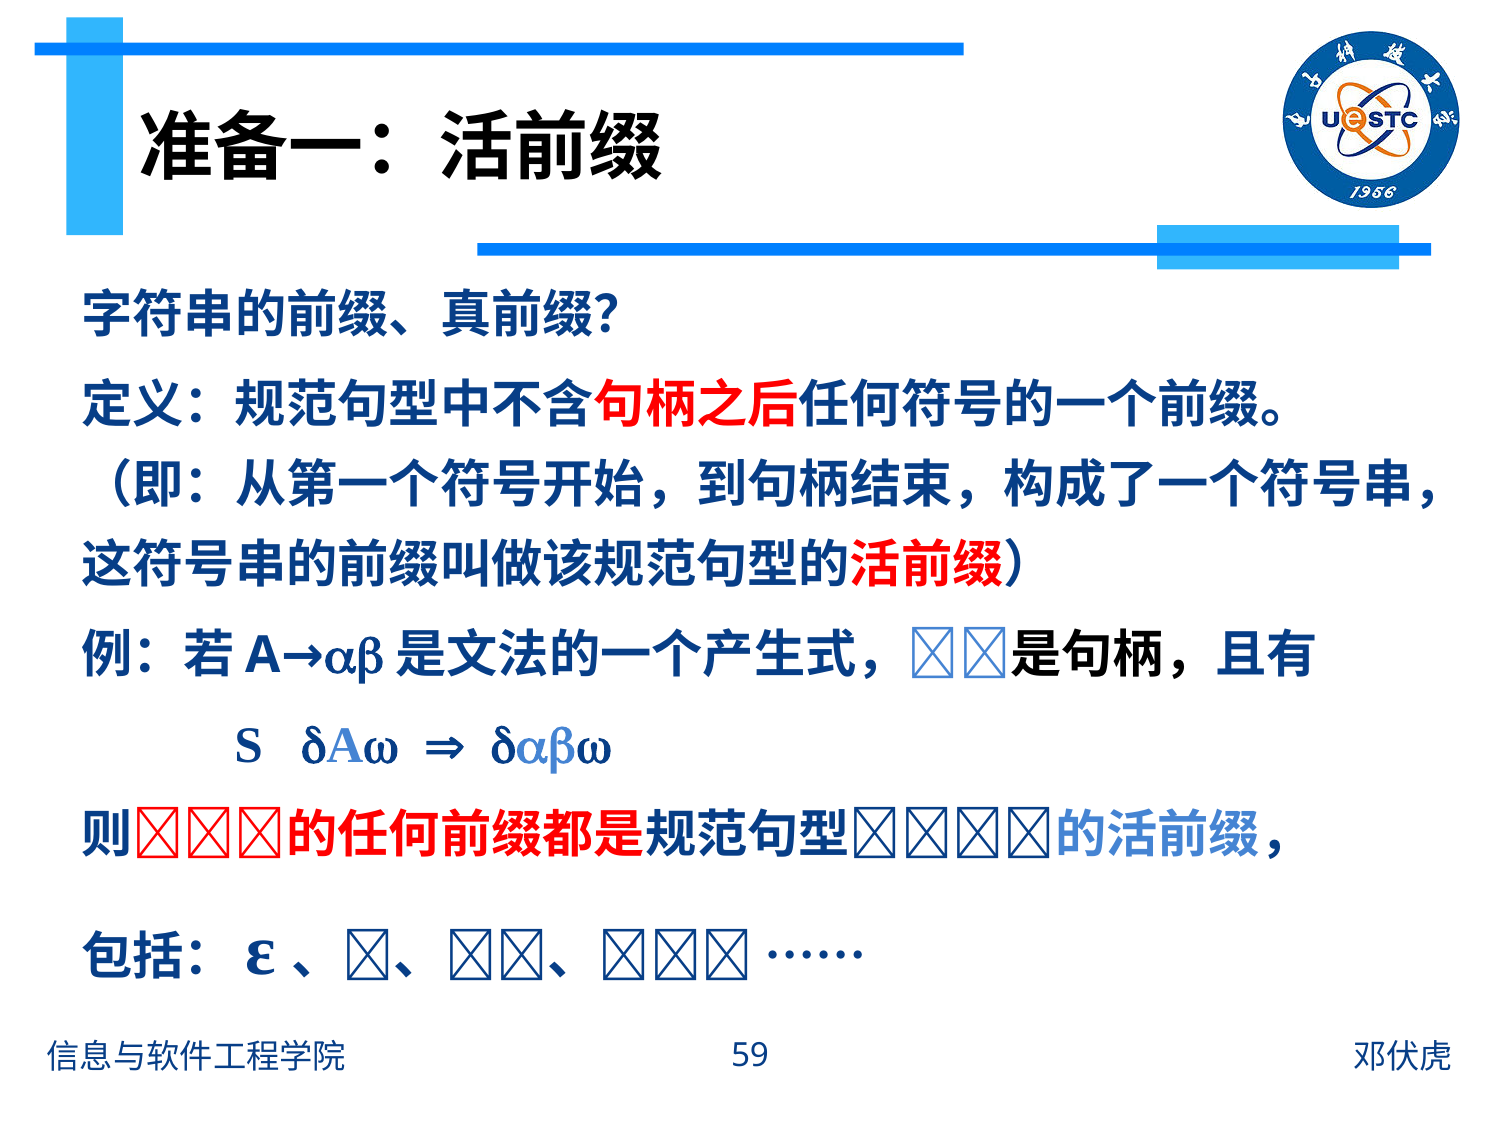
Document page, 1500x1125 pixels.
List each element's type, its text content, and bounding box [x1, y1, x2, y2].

title 准备一：活前缀 [123, 66, 1282, 220]
slide_number 邓伏虎 [847, 1025, 1469, 1086]
picture [1271, 20, 1470, 219]
slide_number 59 [654, 1025, 846, 1086]
footer 信息与软件工程学院 [31, 1025, 653, 1086]
